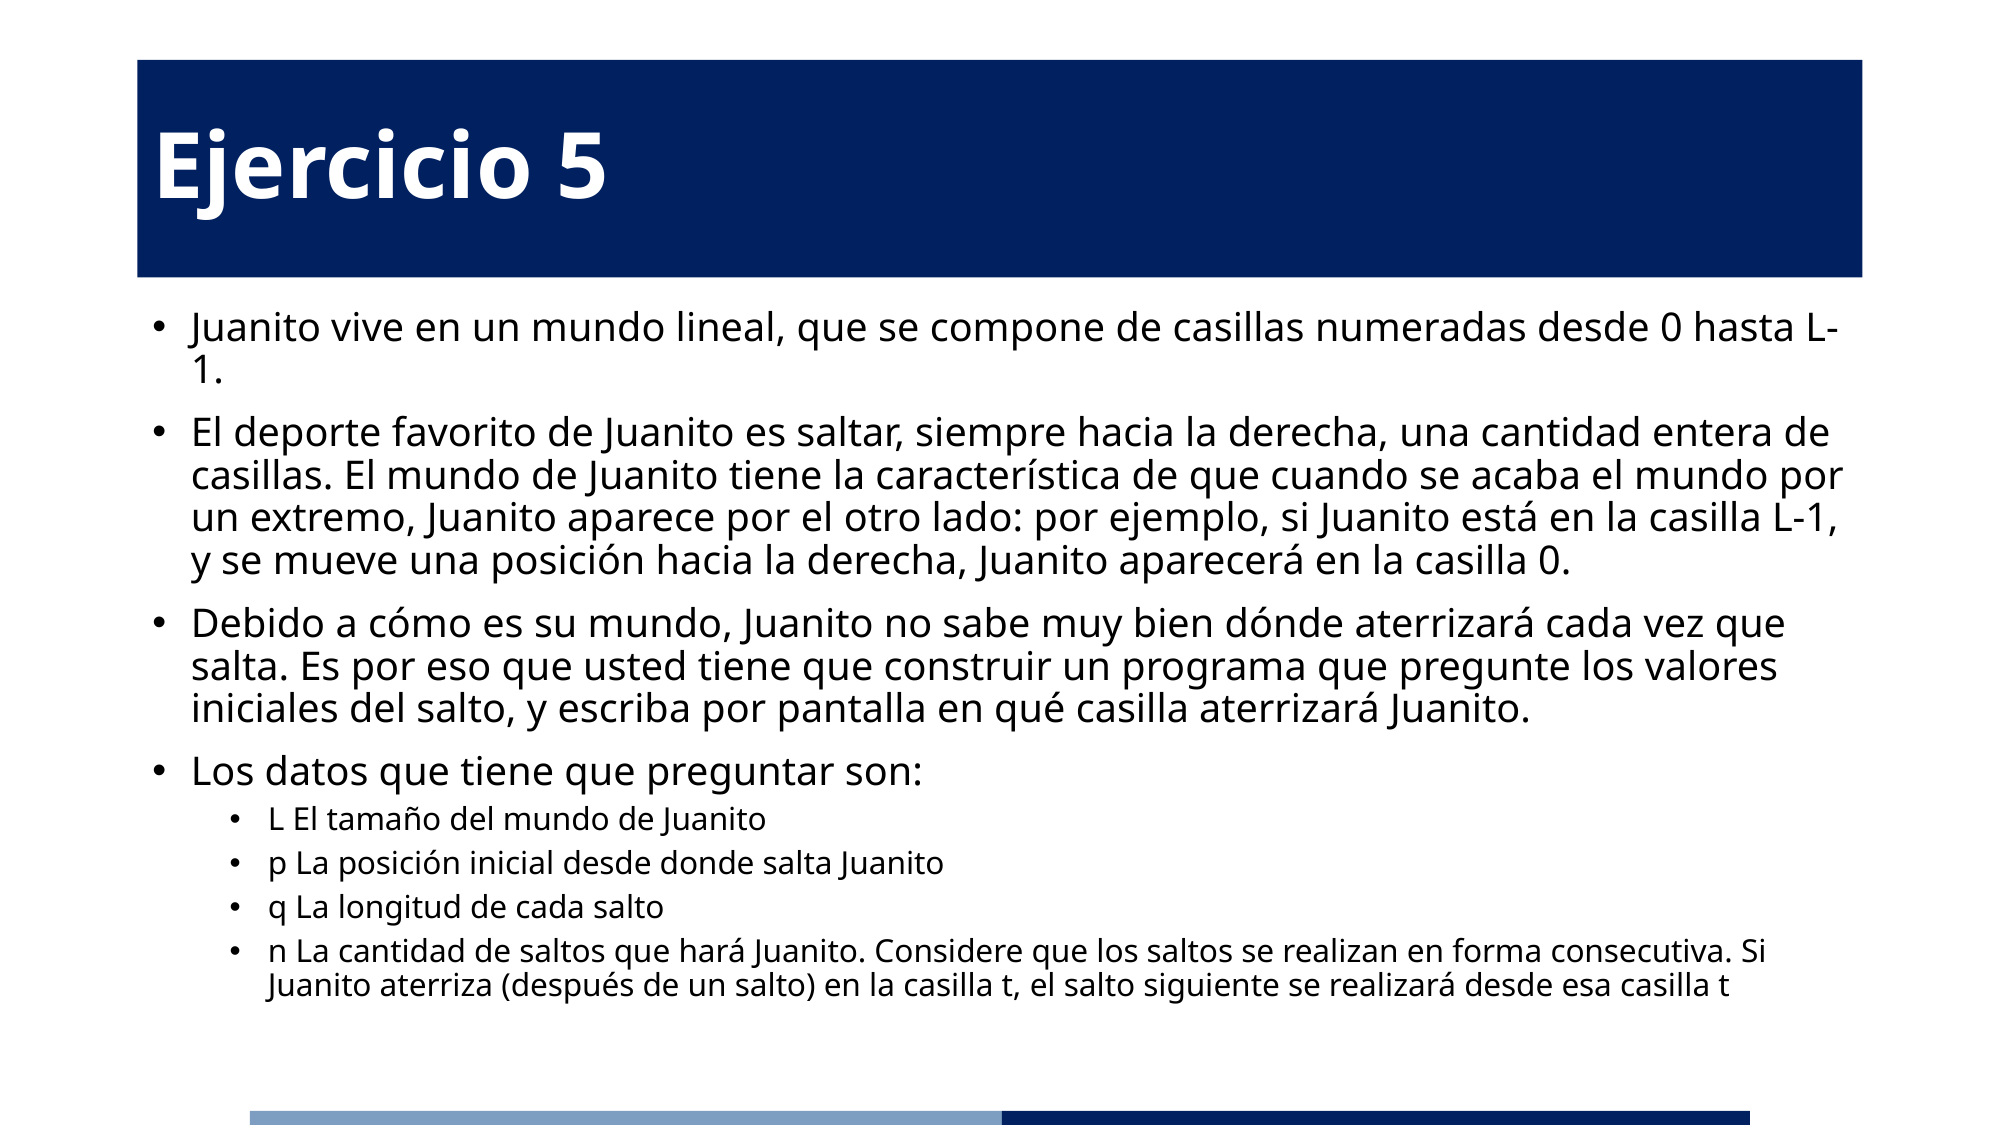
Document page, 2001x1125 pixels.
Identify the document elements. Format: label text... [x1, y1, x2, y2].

title Ejercicio 5 [137, 59, 1863, 278]
list Juanito vive en un mundo lineal, que se compone de casillas numeradas desde 0 hasta L-1. El deporte favorito de Juanito es saltar, siempre hacia la derecha, una cantidad entera de casillas. El mundo de Juanito tiene la característica de que cuando se acaba el mundo por un extremo, Juanito aparece por el otro lado: por ejemplo, si Juanito está en la casilla L-1, y se mueve una posición hacia la derecha, Juanito aparecerá en la casilla 0. Debido a cómo es su mundo, Juanito no sabe muy bien dónde aterrizará cada vez que salta. Es por eso que usted tiene que construir un programa que pregunte los valores iniciales del salto, y escriba por pantalla en qué casilla aterrizará Juanito. Los datos que tiene que preguntar son: L El tamaño del mundo de Juanito p La posición inicial desde donde salta Juanito q La longitud de cada salto n La cantidad de saltos que hará Juanito. Considere que los saltos se realizan en forma consecutiva. Si Juanito aterriza (después de un salto) en la casilla t, el salto siguiente se realizará desde esa casilla t [137, 299, 1863, 1014]
